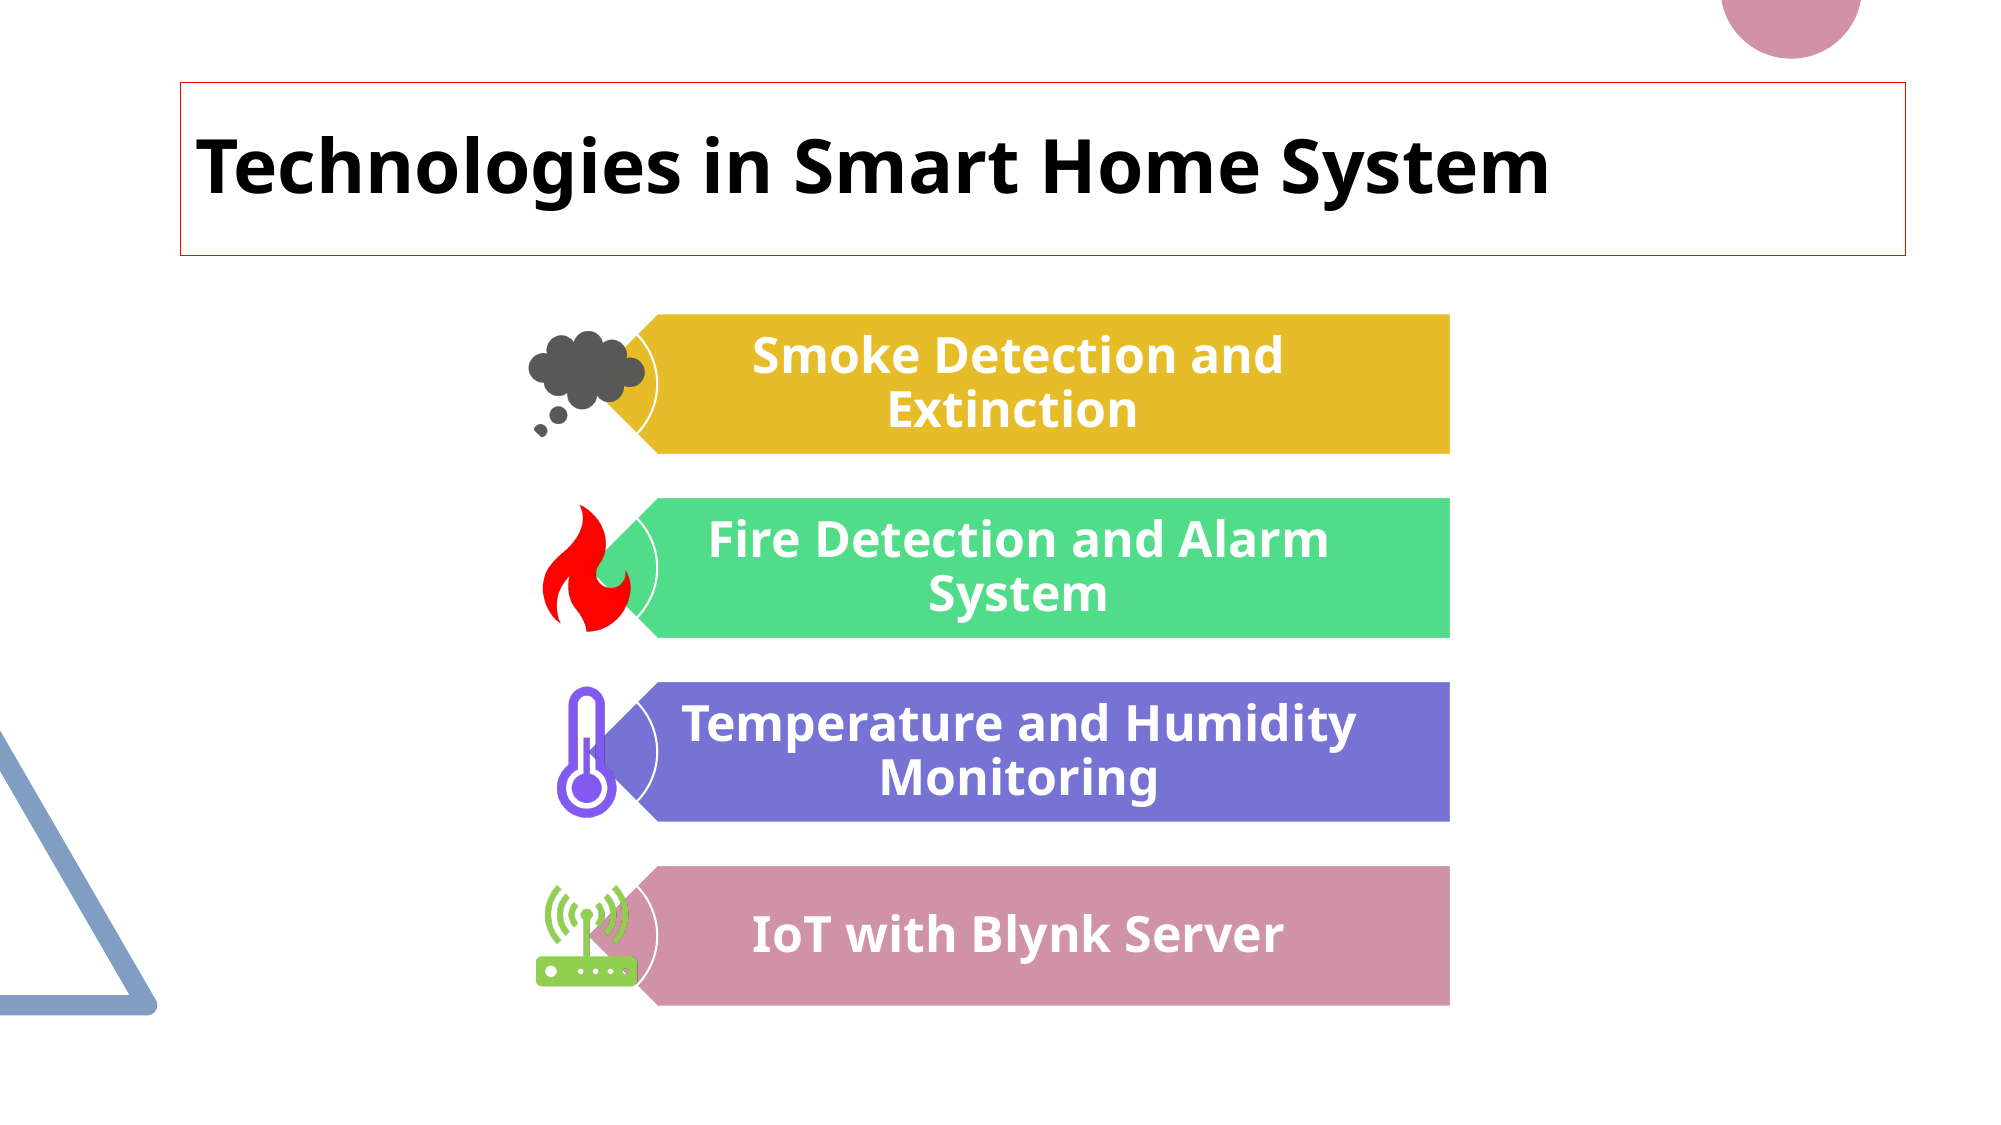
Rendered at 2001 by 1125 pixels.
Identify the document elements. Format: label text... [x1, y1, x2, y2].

title Technologies in Smart Home System [180, 82, 1906, 256]
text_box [333, 312, 1634, 1007]
